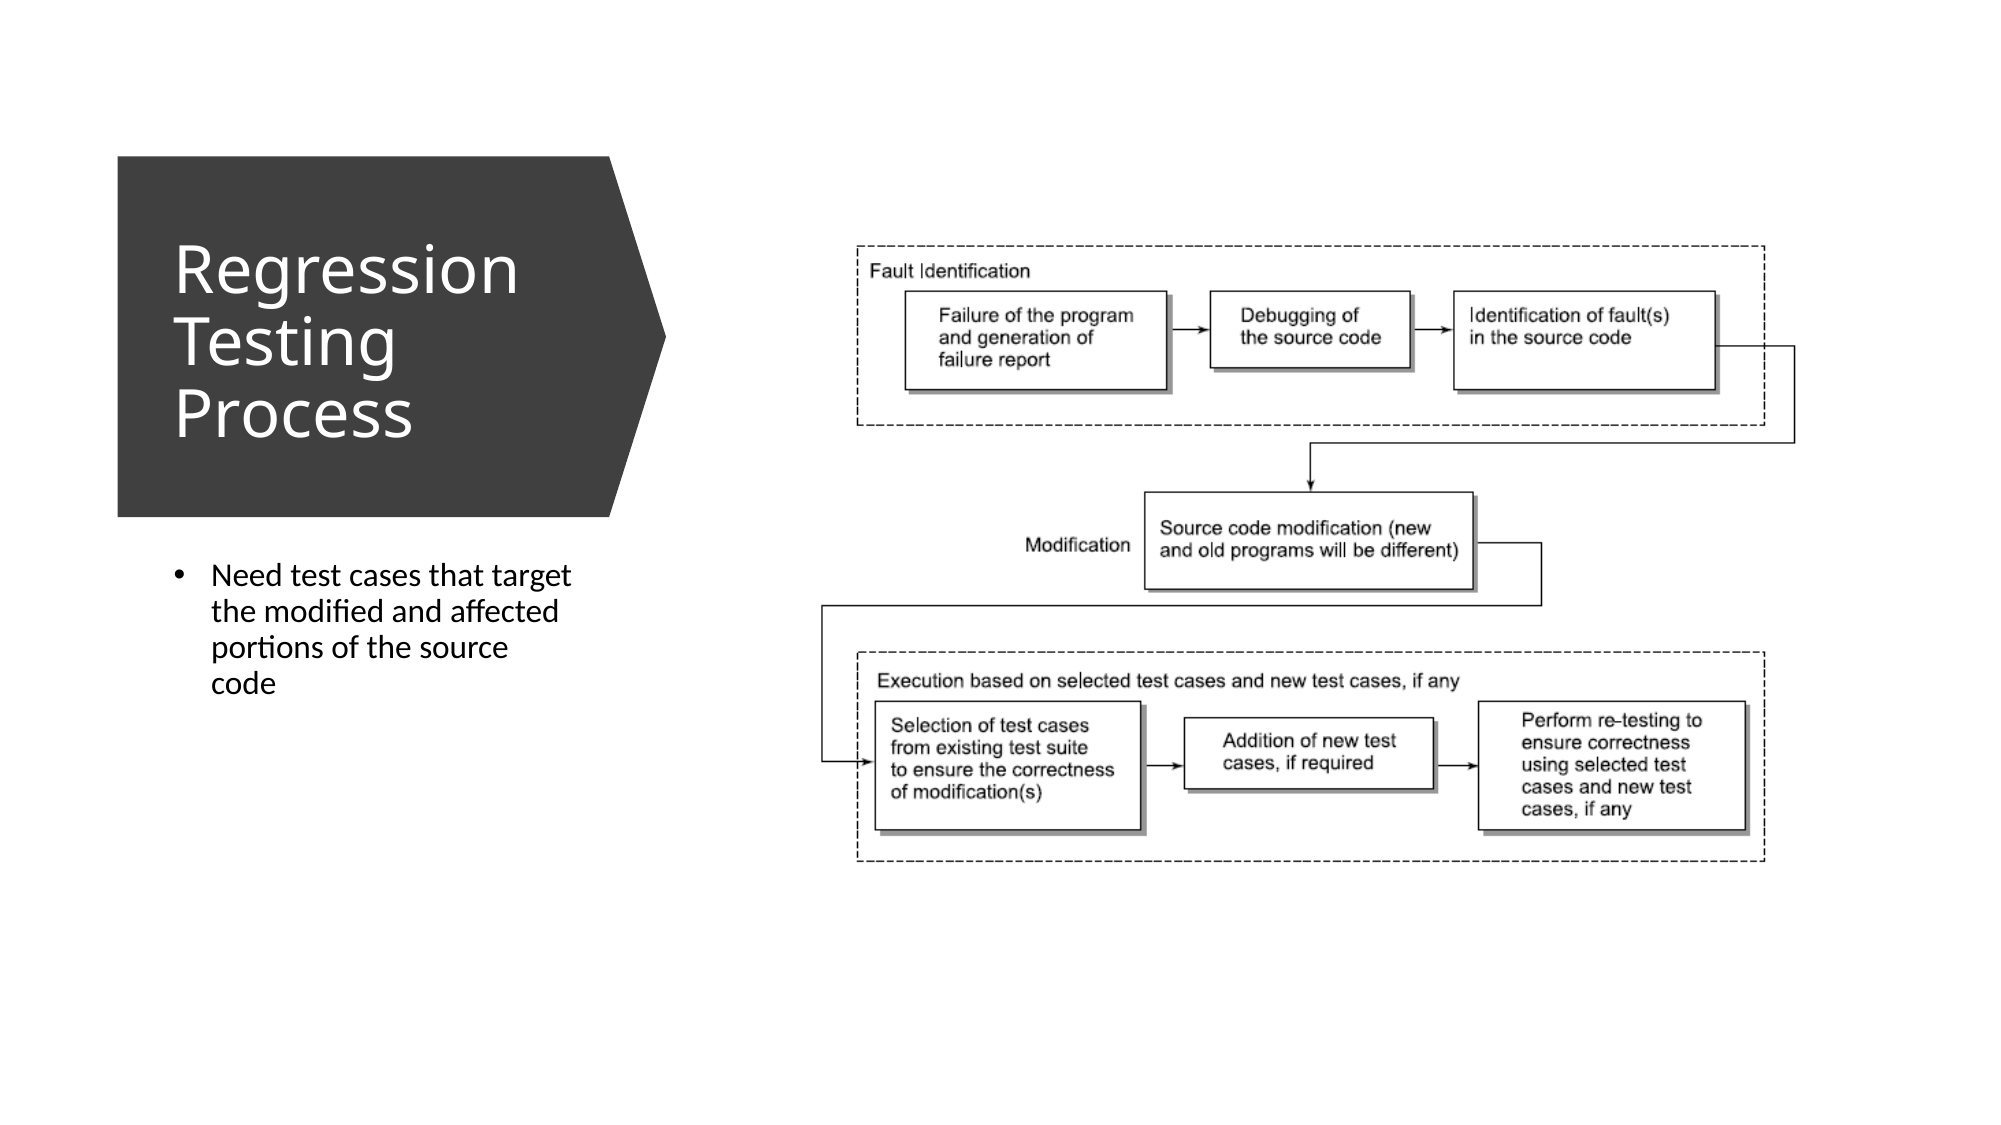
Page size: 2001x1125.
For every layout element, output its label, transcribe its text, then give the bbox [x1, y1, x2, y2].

picture [764, 221, 1898, 884]
title Regression Testing Process [158, 197, 597, 490]
text_box [116, 155, 668, 519]
list Need test cases that target the modified and affected portions of the source code [158, 550, 597, 949]
